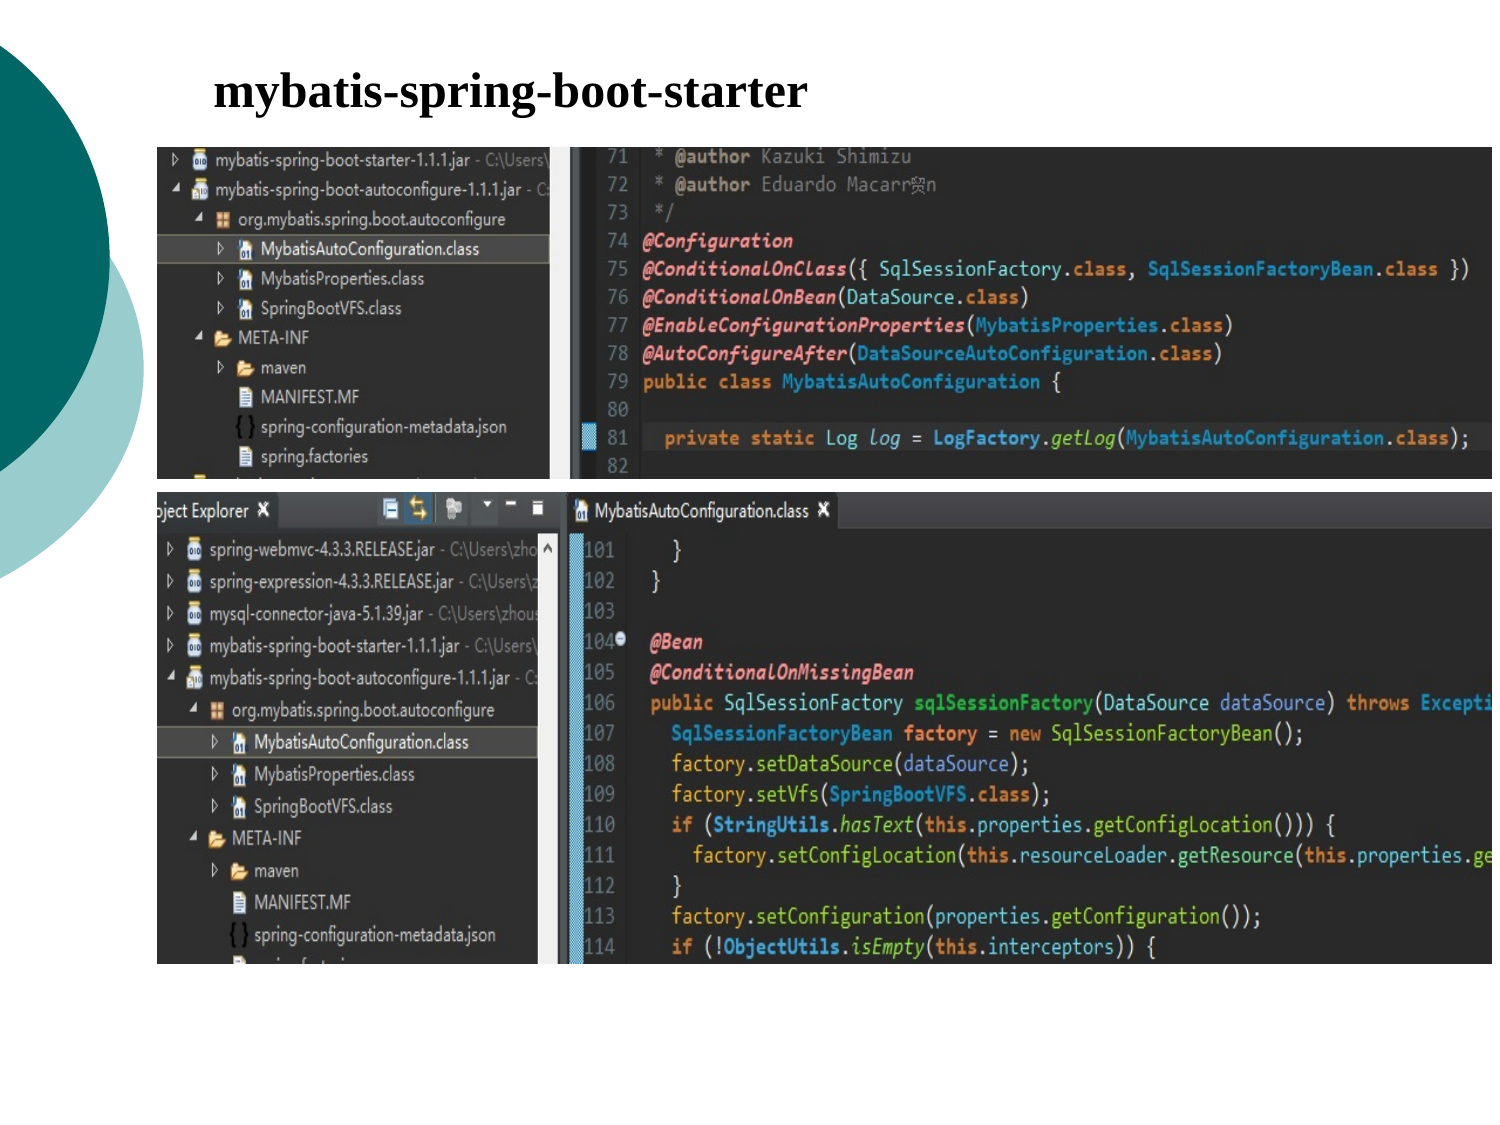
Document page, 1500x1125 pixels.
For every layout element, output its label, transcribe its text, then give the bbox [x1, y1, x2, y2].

picture [157, 492, 1492, 964]
picture [157, 147, 1492, 479]
text_box mybatis-spring-boot-starter [198, 50, 848, 125]
